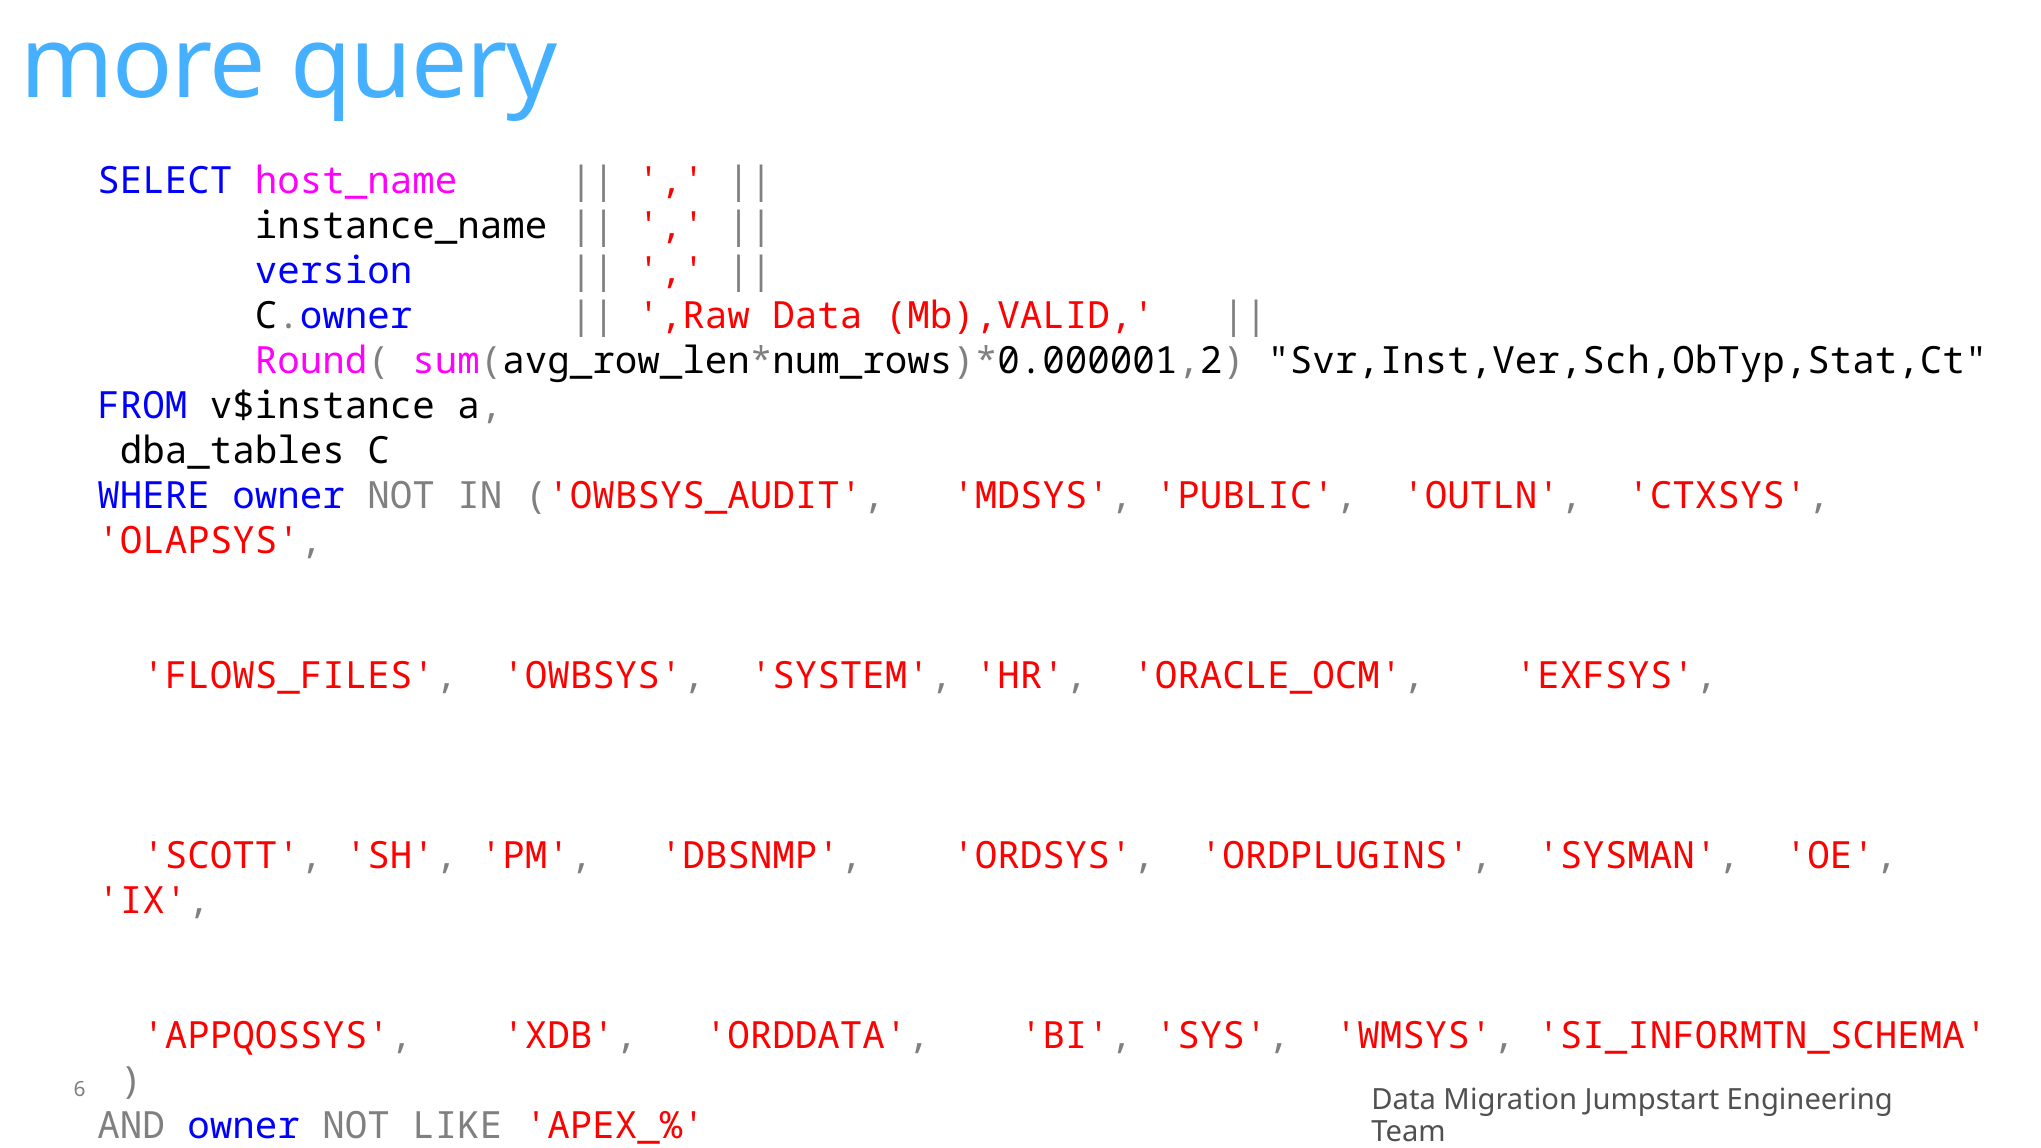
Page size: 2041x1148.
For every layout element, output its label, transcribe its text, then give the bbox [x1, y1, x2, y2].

text_box Data Migration Jumpstart Engineering Team [1341, 1060, 2005, 1148]
text_box SELECT host_name || ',' || instance_name || ',' || version || ',' || C.owner || ',Raw Data (Mb),VALID,' || Round( sum(avg_row_len*num_rows)*0.000001,2) "Svr,Inst,Ver,Sch,ObTyp,Stat,Ct" FROM v$instance a, dba_tables C WHERE owner NOT IN ('OWBSYS_AUDIT', 'MDSYS', 'PUBLIC', 'OUTLN', 'CTXSYS', 'OLAPSYS', 'FLOWS_FILES', 'OWBSYS', 'SYSTEM', 'HR', 'ORACLE_OCM', 'EXFSYS', 'SCOTT', 'SH', 'PM', 'DBSNMP', 'ORDSYS', 'ORDPLUGINS', 'SYSMAN', 'OE', 'IX', 'APPQOSSYS', 'XDB', 'ORDDATA', 'BI', 'SYS', 'WMSYS', 'SI_INFORMTN_SCHEMA' ) AND owner NOT LIKE 'APEX_%' GROUP BY host_name, instance_name, version, c.owner ORDER BY owner ; [82, 148, 2008, 1148]
title more query [20, 11, 1911, 125]
